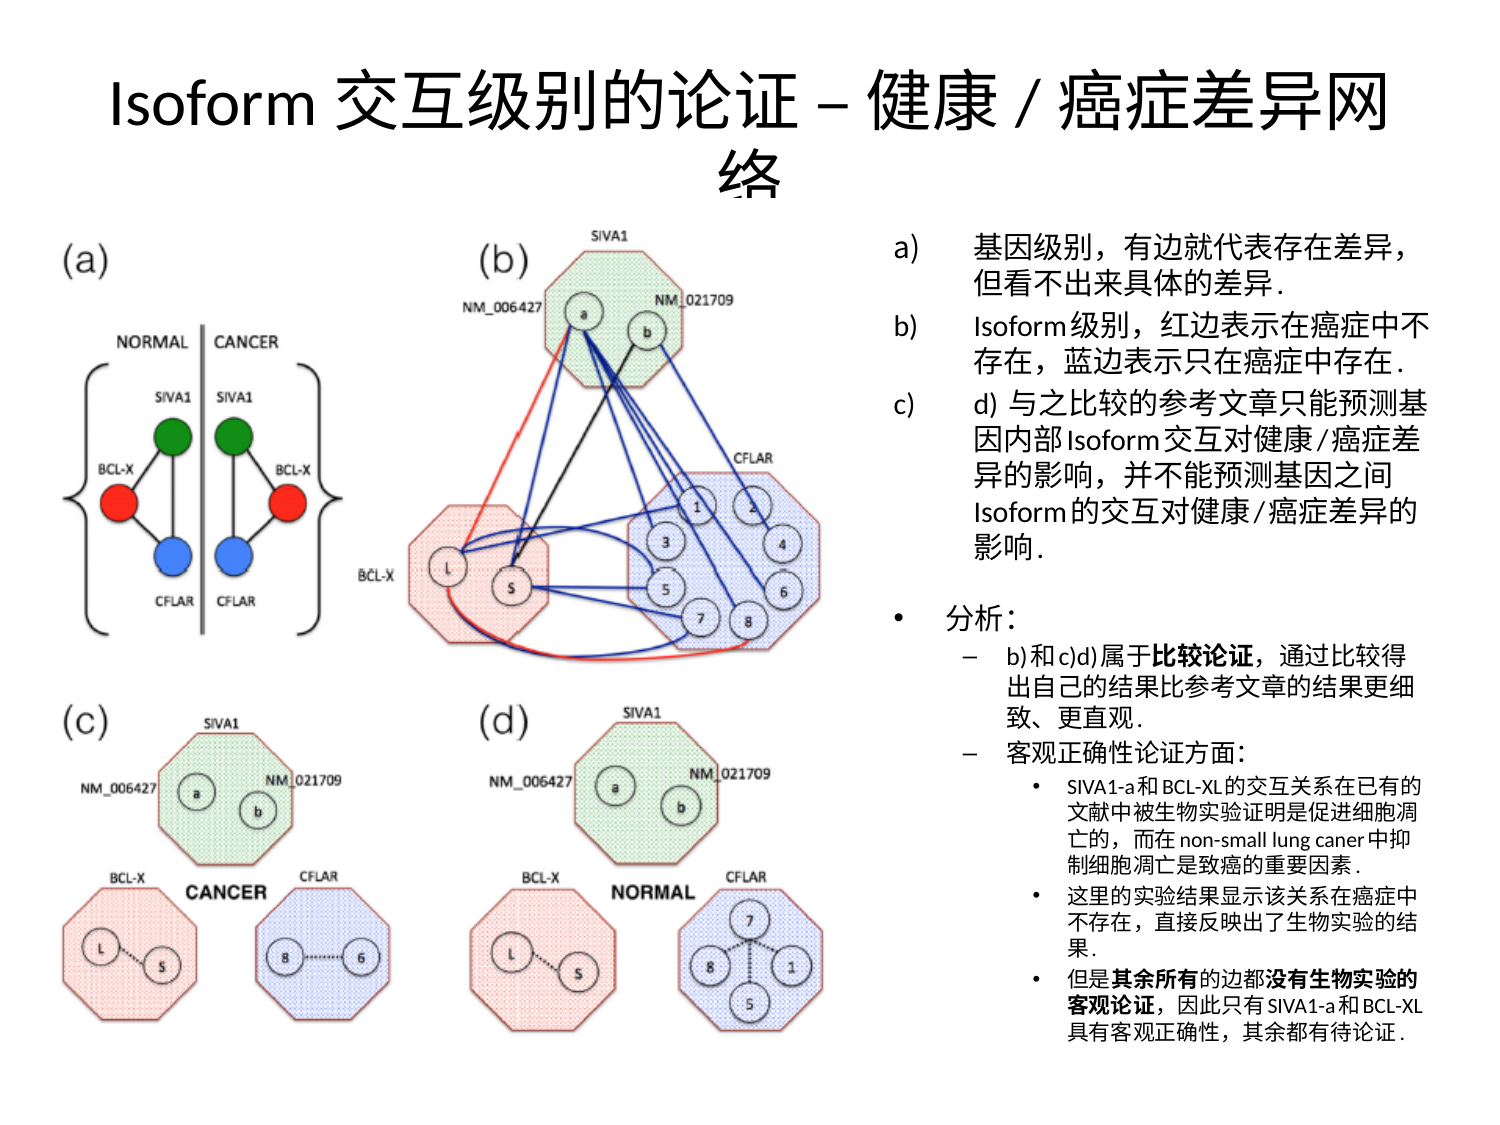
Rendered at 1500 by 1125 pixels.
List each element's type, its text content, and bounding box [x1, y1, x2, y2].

list 基因级别，有边就代表存在差异，但看不出来具体的差异. Isoform级别，红边表示在癌症中不存在，蓝边表示只在癌症中存在. d) 与之比较的参考文章只能预测基因内部Isoform交互对健康/癌症差异的影响，并不能预测基因之间Isoform的交互对健康/癌症差异的影响. [878, 221, 1448, 592]
picture [19, 198, 861, 1052]
text_box 分析： b)和c)d)属于比较论证，通过比较得出自己的结果比参考文章的结果更细致、更直观. 客观正确性论证方面： SIVA1-a和BCL-XL的交互关系在已有的文献中被生物实验证明是促进细胞凋亡的，而在non-small lung caner中抑制细胞凋亡是致癌的重要因素. 这里的实验结果显示该关系在癌症中不存在，直接反映出了生物实验的结果. 但是其余所有的边都没有生物实验的客观论证，因此只有SIVA1-a和BCL-XL具有客观正确性，其余都有待论证. [878, 592, 1448, 1054]
title Isoform交互级别的论证 – 健康/癌症差异网络 [75, 45, 1425, 233]
